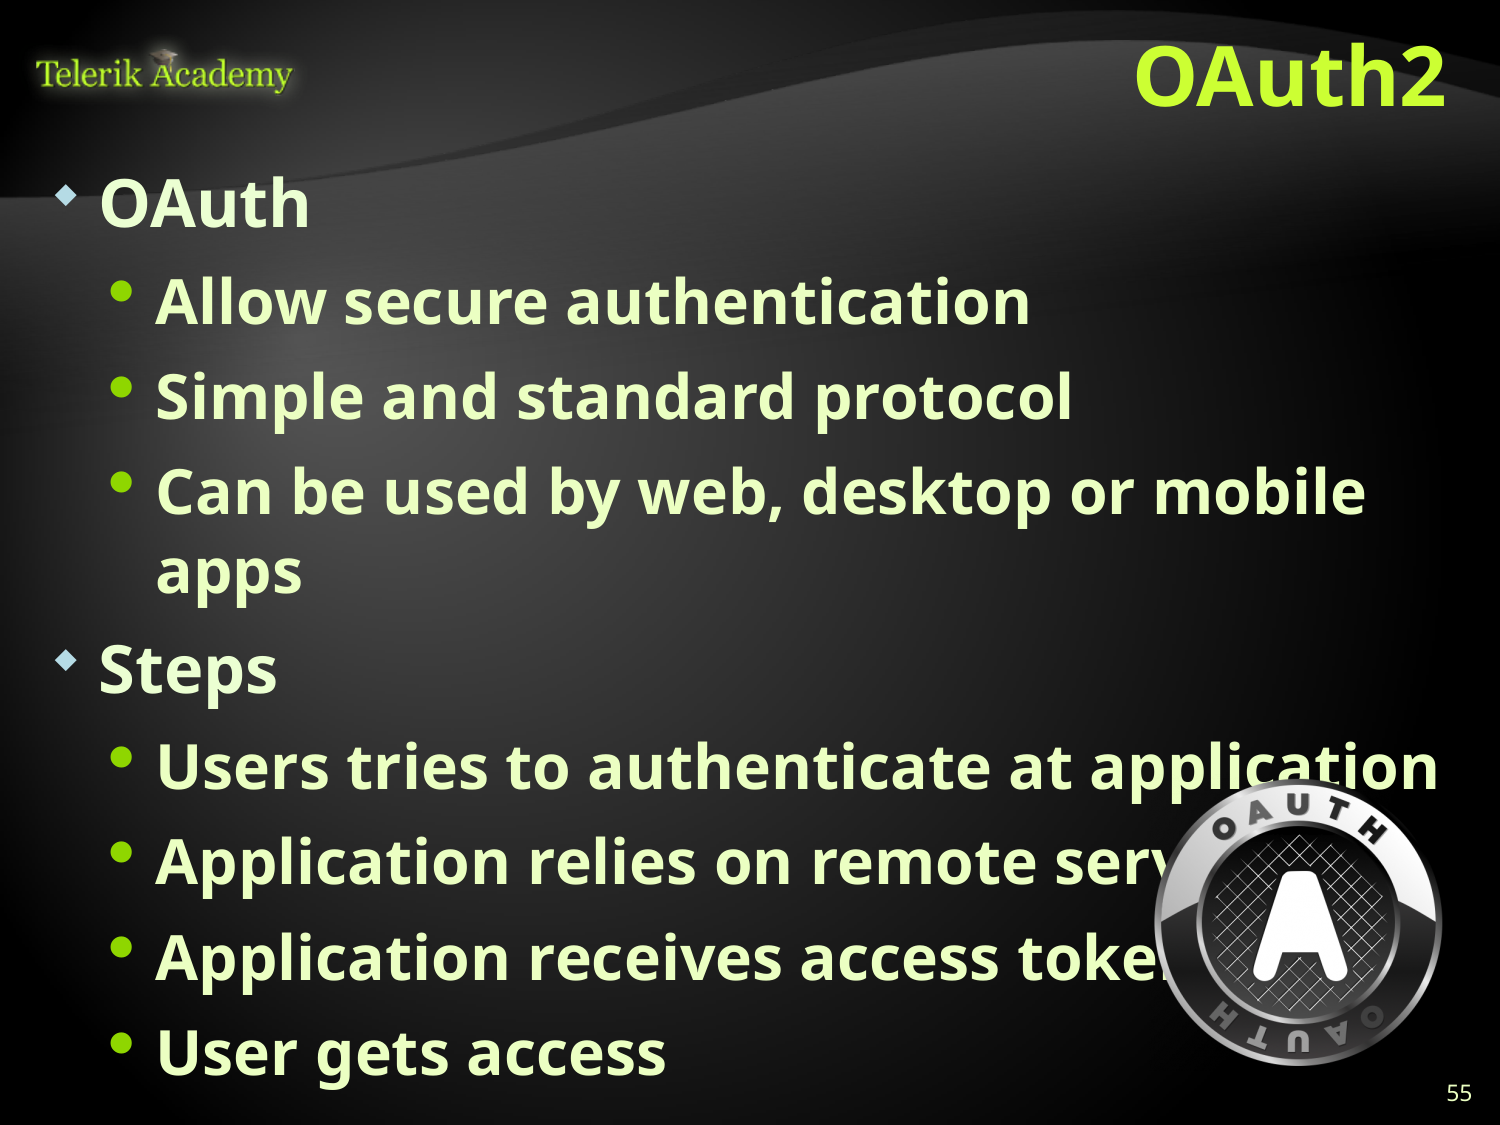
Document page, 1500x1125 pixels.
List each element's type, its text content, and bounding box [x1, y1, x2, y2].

picture [0, 0, 1500, 1125]
list OAuth Allow secure authentication Simple and standard protocol Can be used by web, desktop or mobile apps Steps Users tries to authenticate at application Application relies on remote service Application receives access token User gets access [37, 149, 1463, 1100]
slide_number 55 [1412, 1074, 1488, 1113]
title OAuth2 [300, 12, 1463, 149]
